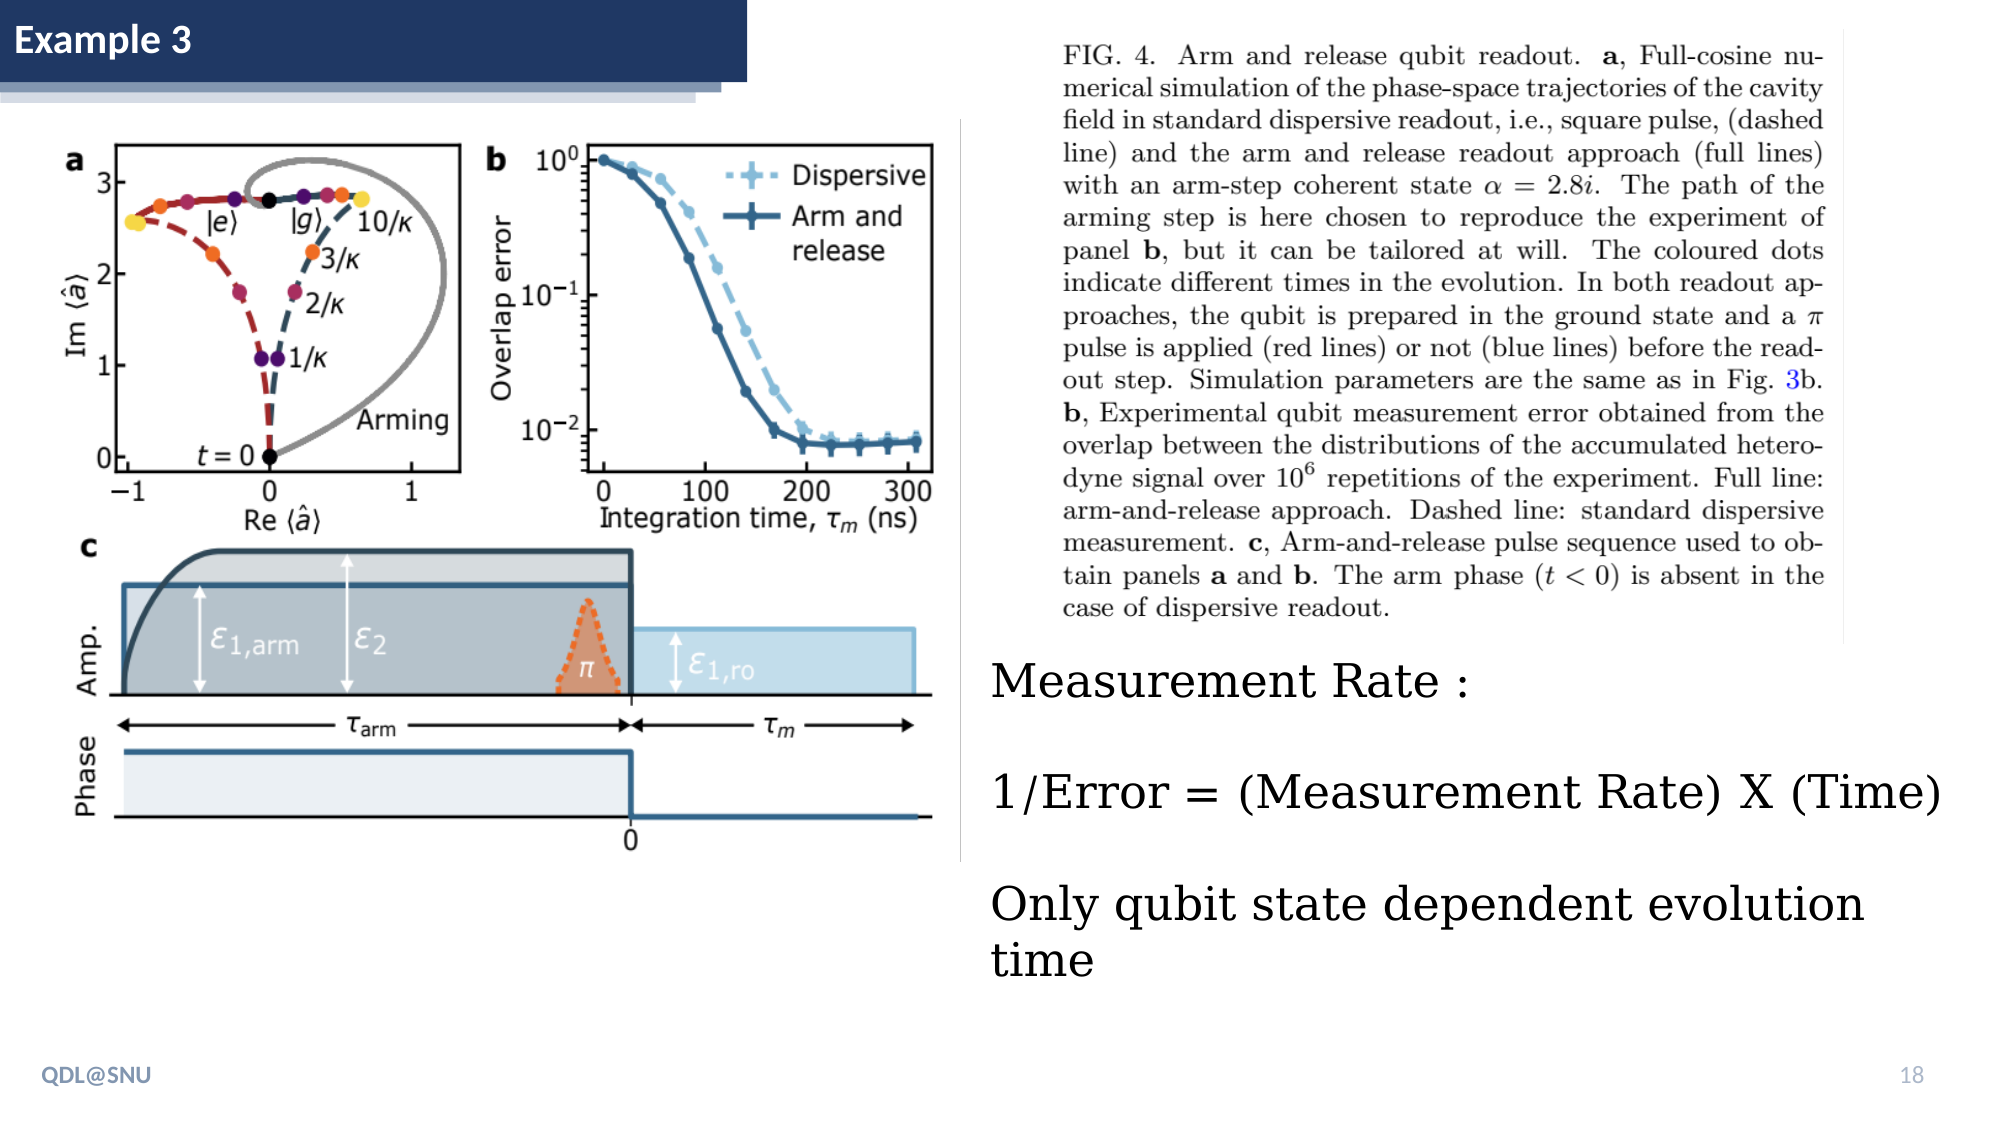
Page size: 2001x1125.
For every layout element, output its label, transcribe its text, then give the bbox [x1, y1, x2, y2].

slide_number 18 [1489, 1043, 1940, 1104]
picture [12, 119, 962, 862]
title Example 3 [0, 13, 760, 68]
picture [1046, 29, 1846, 644]
